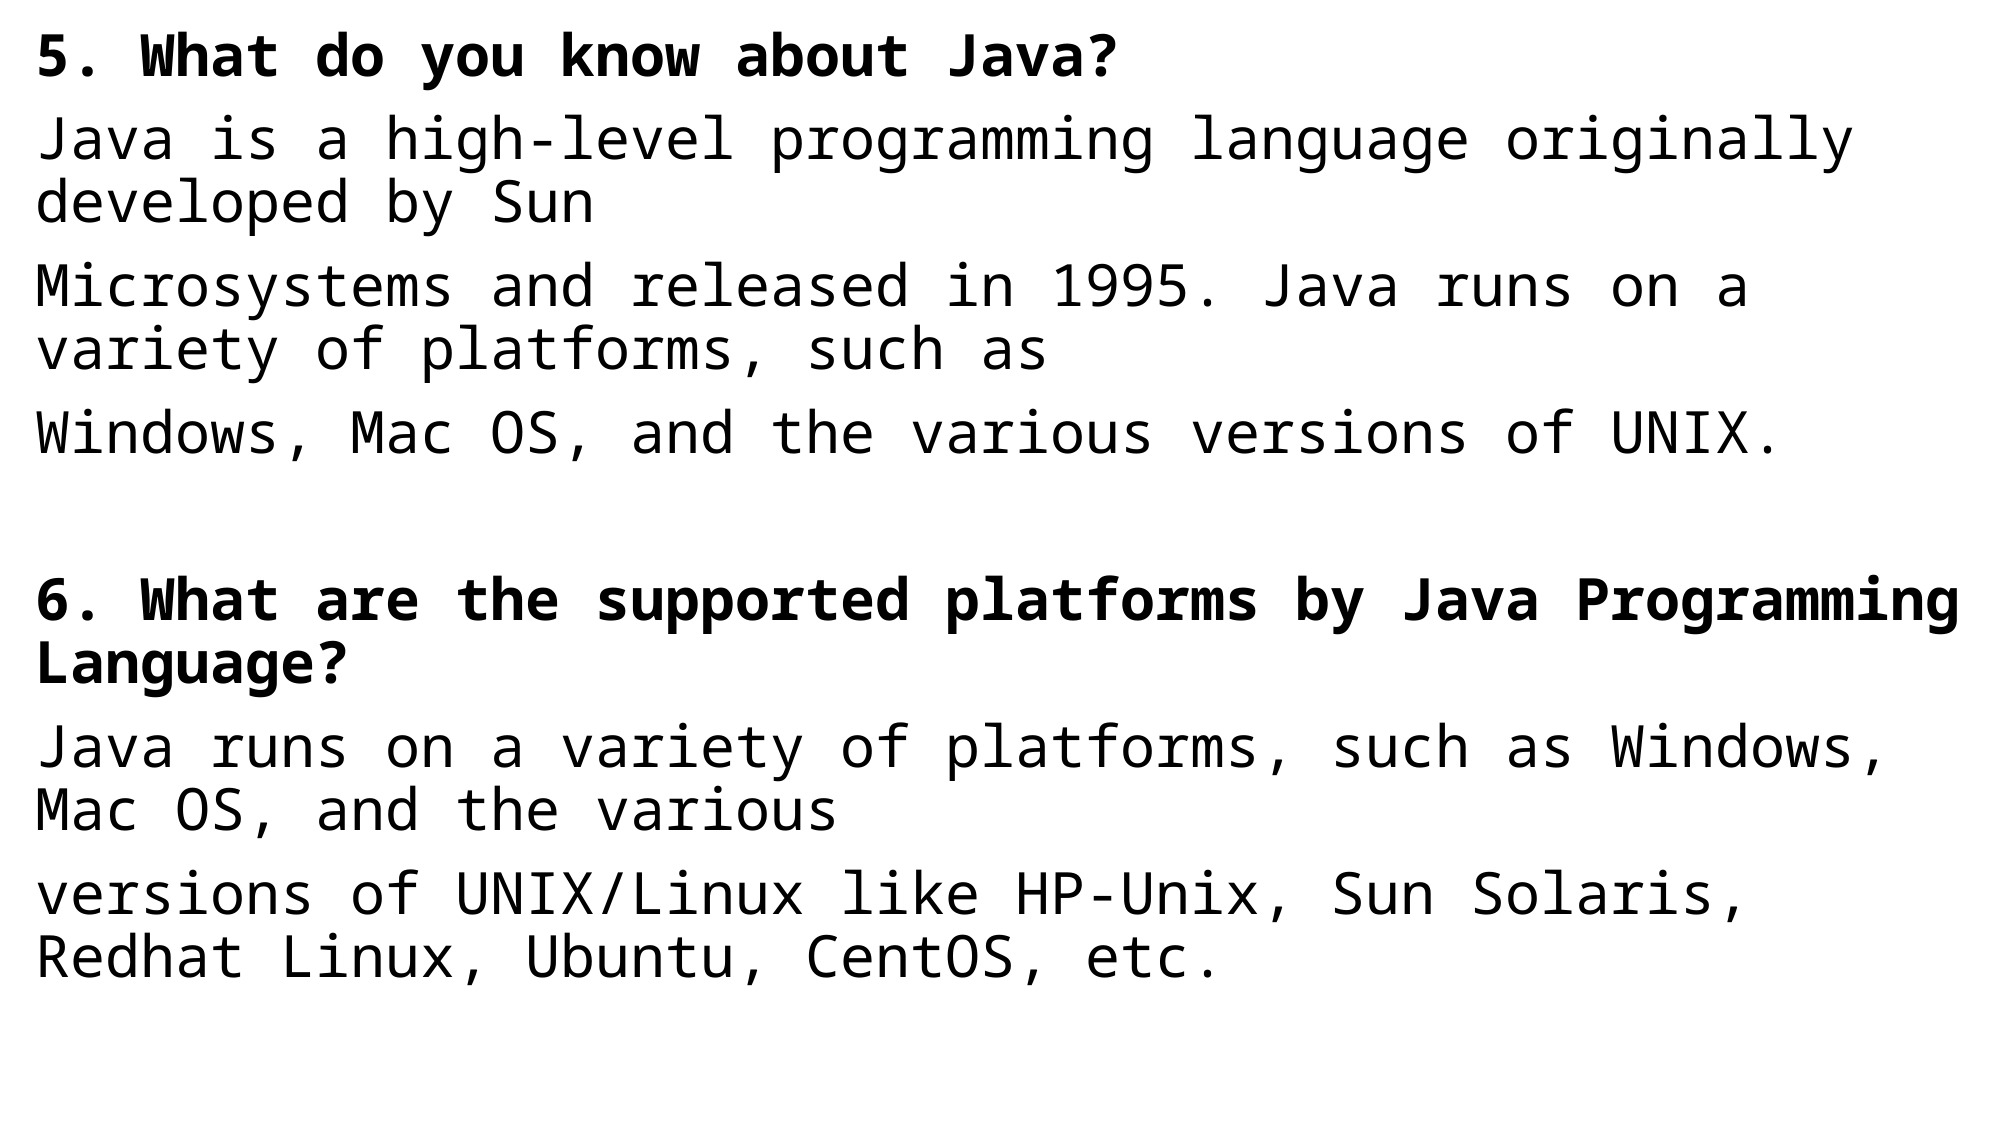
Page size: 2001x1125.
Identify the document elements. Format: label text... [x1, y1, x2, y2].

list 5. What do you know about Java? Java is a high-level programming language originally developed by Sun Microsystems and released in 1995. Java runs on a variety of platforms, such as Windows, Mac OS, and the various versions of UNIX. 6. What are the supported platforms by Java Programming Language? Java runs on a variety of platforms, such as Windows, Mac OS, and the various versions of UNIX/Linux like HP-Unix, Sun Solaris, Redhat Linux, Ubuntu, CentOS, etc. [20, 18, 1978, 1103]
